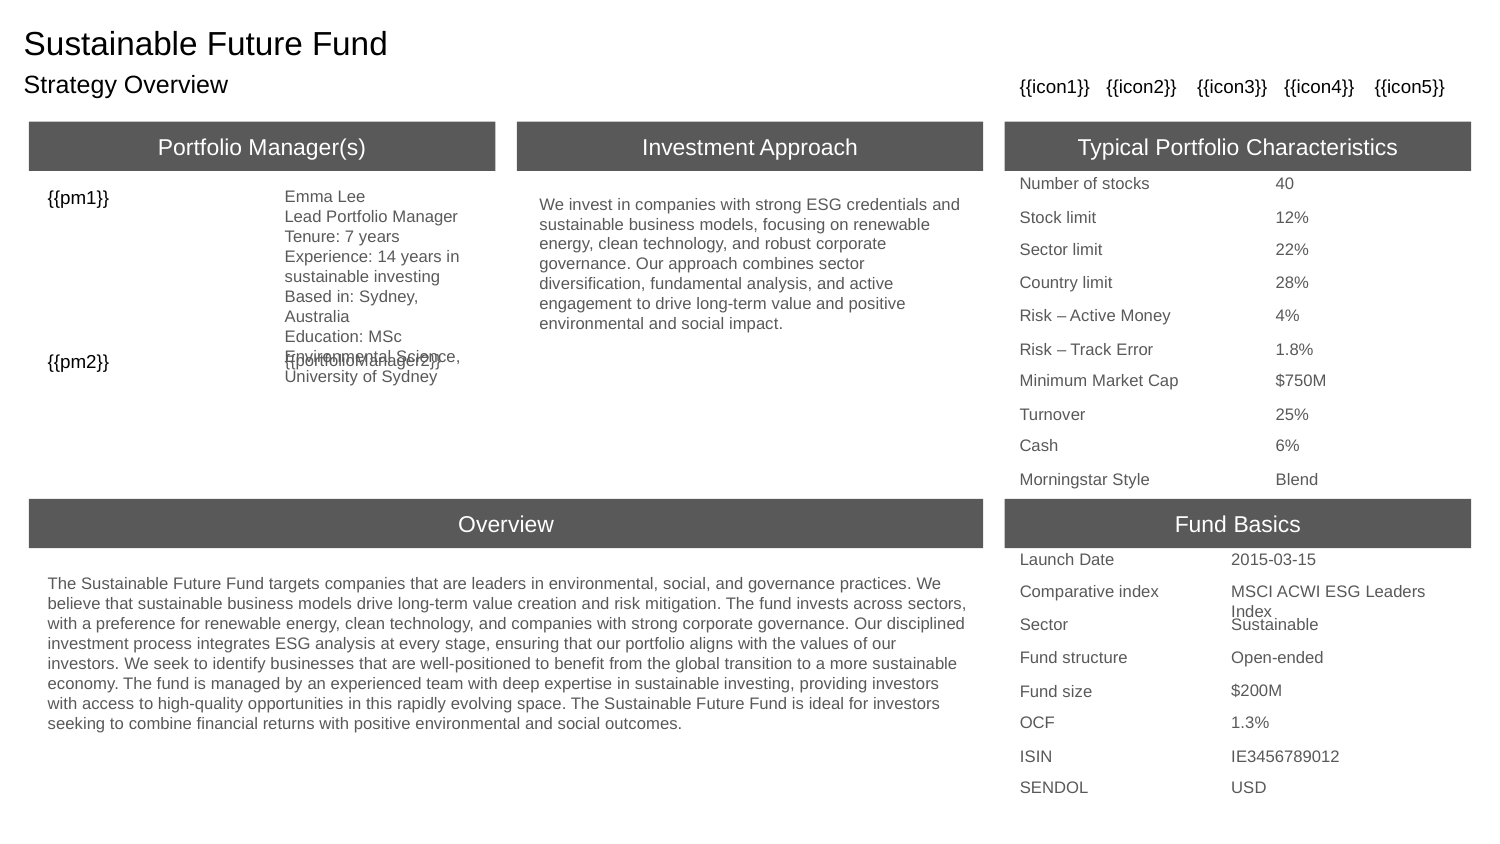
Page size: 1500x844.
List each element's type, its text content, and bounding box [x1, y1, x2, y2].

text_box 12% [1260, 192, 1459, 223]
text_box $750M [1260, 354, 1459, 388]
text_box Strategy Overview [8, 53, 622, 112]
text_box Blend [1260, 453, 1459, 512]
text_box {{pm1}} [32, 170, 231, 323]
text_box Sustainable [1216, 599, 1471, 631]
text_box Launch Date [1004, 533, 1183, 565]
text_box We invest in companies with strong ESG credentials and sustainable business models, focusing on renewable energy, clean technology, and robust corporate governance. Our approach combines sector diversification, fundamental analysis, and active engagement to drive long-term value and positive environmental and social impact. [524, 178, 984, 464]
text_box 6% [1260, 420, 1459, 453]
text_box {{icon1}} [1004, 59, 1091, 118]
text_box 2015-03-15 [1216, 533, 1471, 565]
text_box Sector [1004, 599, 1183, 631]
text_box Cash [1004, 420, 1203, 453]
text_box Turnover [1004, 388, 1203, 420]
text_box 1.8% [1260, 323, 1459, 354]
text_box Comparative index [1004, 565, 1183, 599]
text_box Typical Portfolio Characteristics [1004, 121, 1472, 171]
text_box Emma Lee Lead Portfolio Manager Tenure: 7 years Experience: 14 years in sustainable investing Based in: Sydney, Australia Education: MSc Environmental Science, University of Sydney [269, 171, 496, 316]
text_box {{icon5}} [1381, 59, 1471, 118]
text_box Stock limit [1004, 192, 1203, 223]
text_box {{icon3}} [1182, 59, 1269, 118]
text_box {{pm2}} [32, 334, 231, 488]
text_box {{icon4}} [1269, 59, 1381, 118]
text_box Minimum Market Cap [1004, 354, 1203, 388]
text_box MSCI ACWI ESG Leaders Index [1216, 565, 1471, 599]
text_box Sustainable Future Fund [8, 7, 622, 53]
text_box 40 [1260, 158, 1459, 192]
text_box SENDOL [1004, 762, 1183, 821]
text_box IE3456789012 [1216, 730, 1471, 762]
text_box {{portfolioManager2}} [269, 334, 512, 480]
text_box Risk – Active Money [1004, 289, 1203, 323]
text_box {{icon2}} [1091, 59, 1182, 118]
text_box Investment Approach [516, 121, 984, 171]
text_box 25% [1260, 388, 1459, 420]
text_box Morningstar Style [1004, 453, 1203, 512]
text_box 4% [1260, 289, 1459, 323]
text_box OCF [1004, 696, 1183, 730]
text_box USD [1216, 762, 1471, 821]
text_box Open-ended [1216, 631, 1471, 665]
text_box ISIN [1004, 730, 1183, 762]
text_box Country limit [1004, 257, 1203, 289]
text_box Risk – Track Error [1004, 323, 1203, 354]
text_box Fund size [1004, 665, 1183, 696]
text_box $200M [1216, 665, 1471, 696]
text_box 1.3% [1216, 696, 1471, 730]
text_box Portfolio Manager(s) [28, 121, 496, 171]
text_box Overview [28, 498, 984, 549]
text_box 22% [1260, 223, 1459, 257]
text_box Fund Basics [1004, 498, 1472, 549]
text_box Sector limit [1004, 223, 1203, 257]
text_box Fund structure [1004, 631, 1183, 665]
text_box Number of stocks [1004, 158, 1203, 192]
text_box The Sustainable Future Fund targets companies that are leaders in environmental, social, and governance practices. We believe that sustainable business models drive long-term value creation and risk mitigation. The fund invests across sectors, with a preference for renewable energy, clean technology, and companies with strong corporate governance. Our disciplined investment process integrates ESG analysis at every stage, ensuring that our portfolio aligns with the values of our investors. We seek to identify businesses that are well-positioned to benefit from the global transition to a more sustainable economy. The fund is managed by an experienced team with deep expertise in sustainable investing, providing investors with access to high-quality opportunities in this rapidly evolving space. The Sustainable Future Fund is ideal for investors seeking to combine financial returns with positive environmental and social outcomes. [32, 558, 987, 783]
text_box 28% [1260, 257, 1459, 289]
